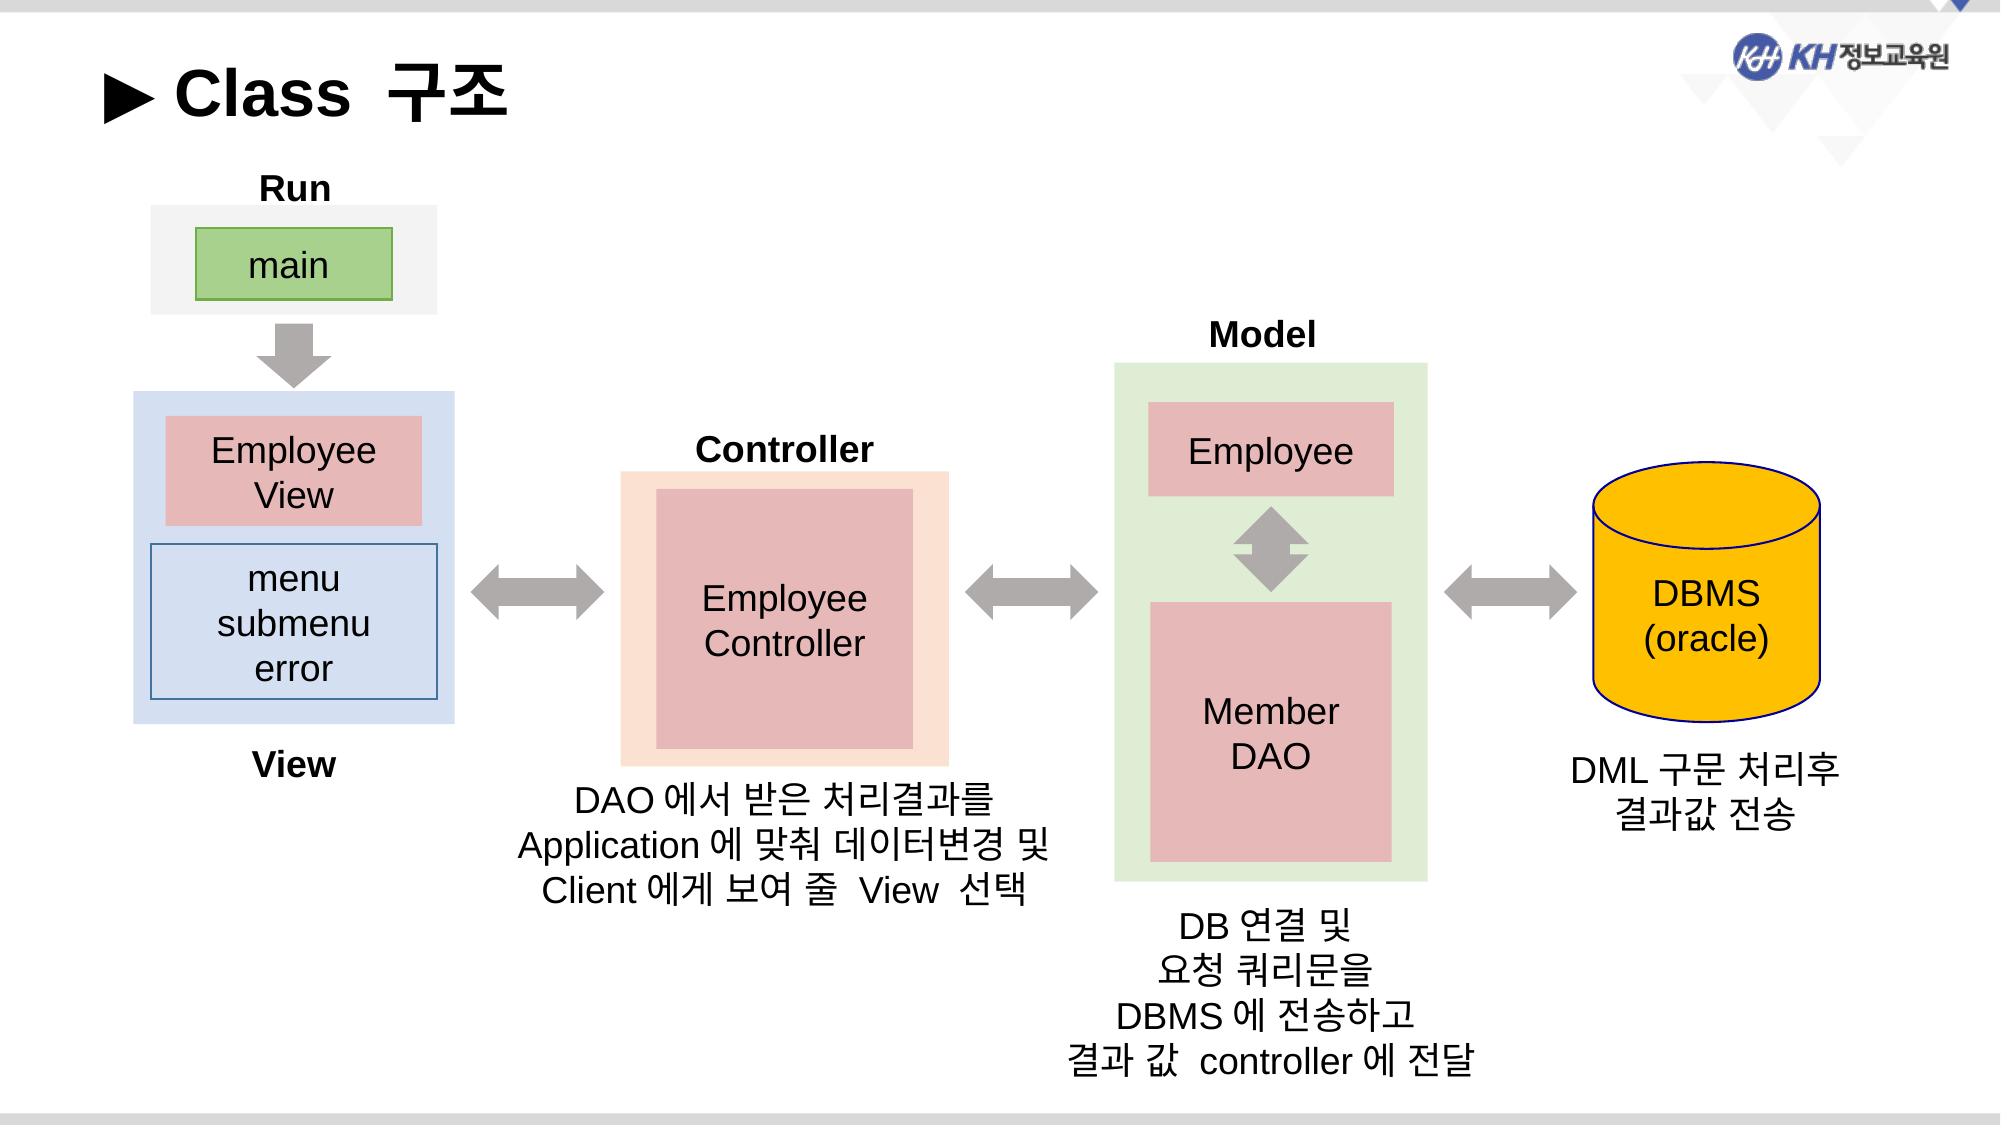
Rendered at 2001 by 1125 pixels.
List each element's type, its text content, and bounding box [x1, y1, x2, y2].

text_box ▶ Class 구조 [90, 42, 1980, 137]
picture [0, 0, 2001, 1113]
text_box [133, 156, 1872, 1092]
